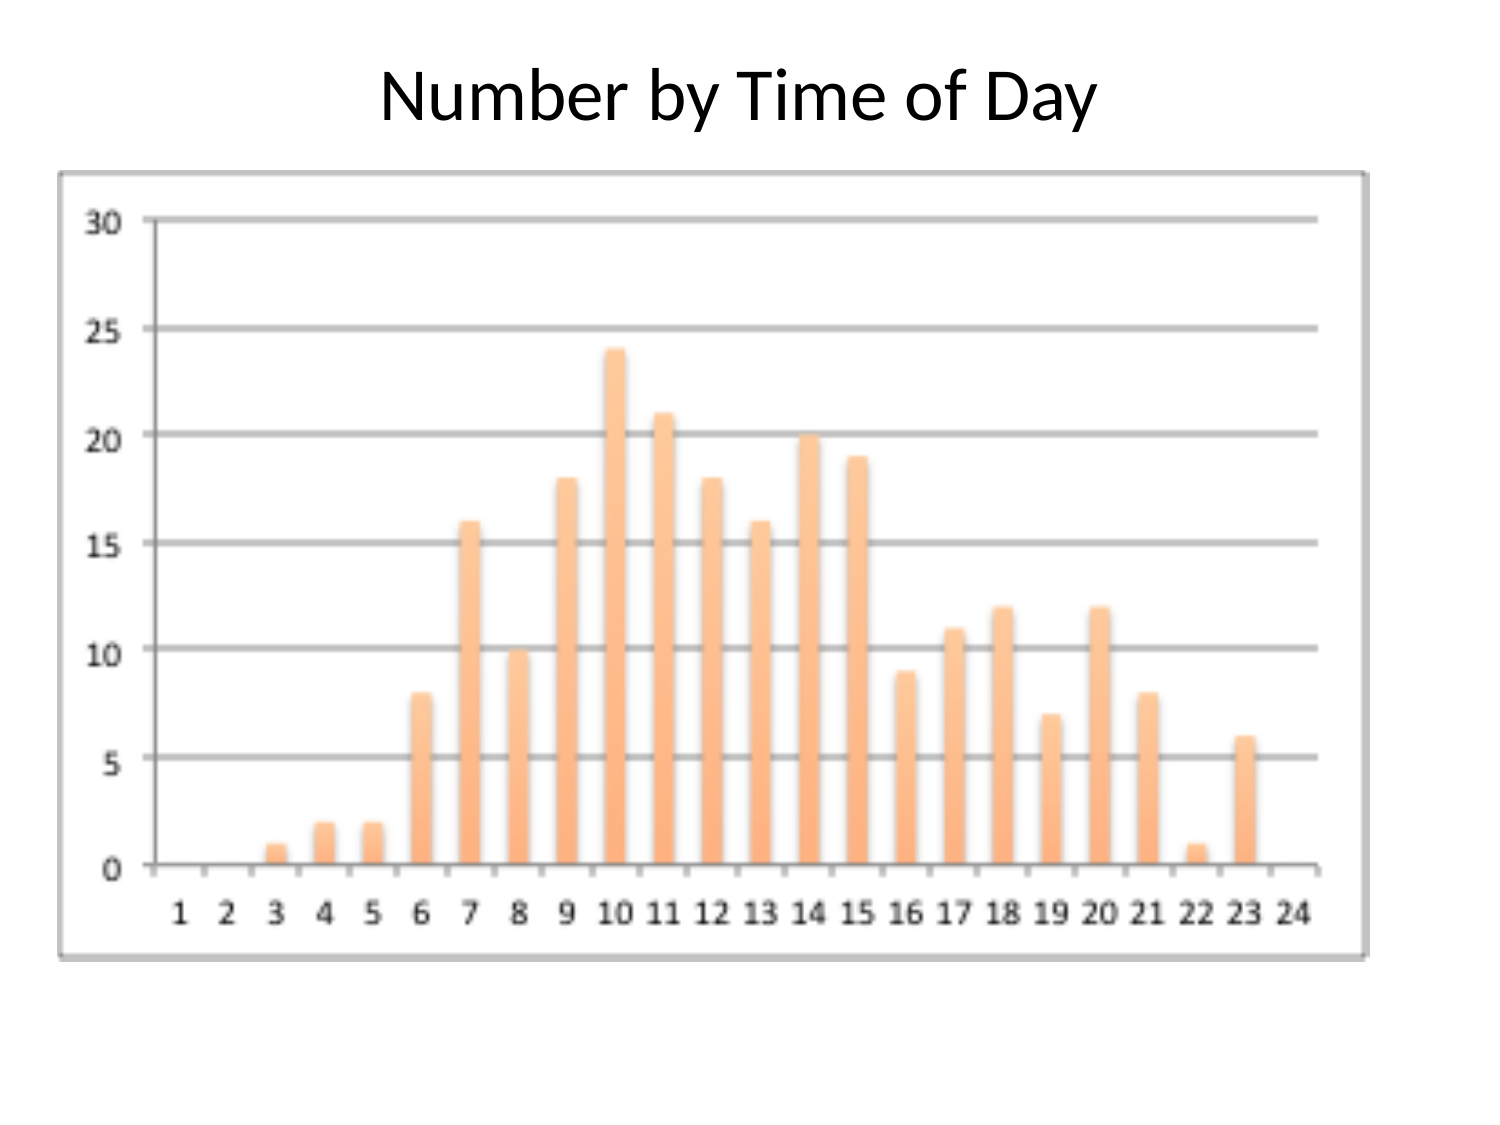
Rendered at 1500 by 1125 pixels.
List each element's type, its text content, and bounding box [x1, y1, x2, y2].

text_box Number by Time of Day [364, 38, 1115, 143]
picture [56, 170, 1370, 962]
